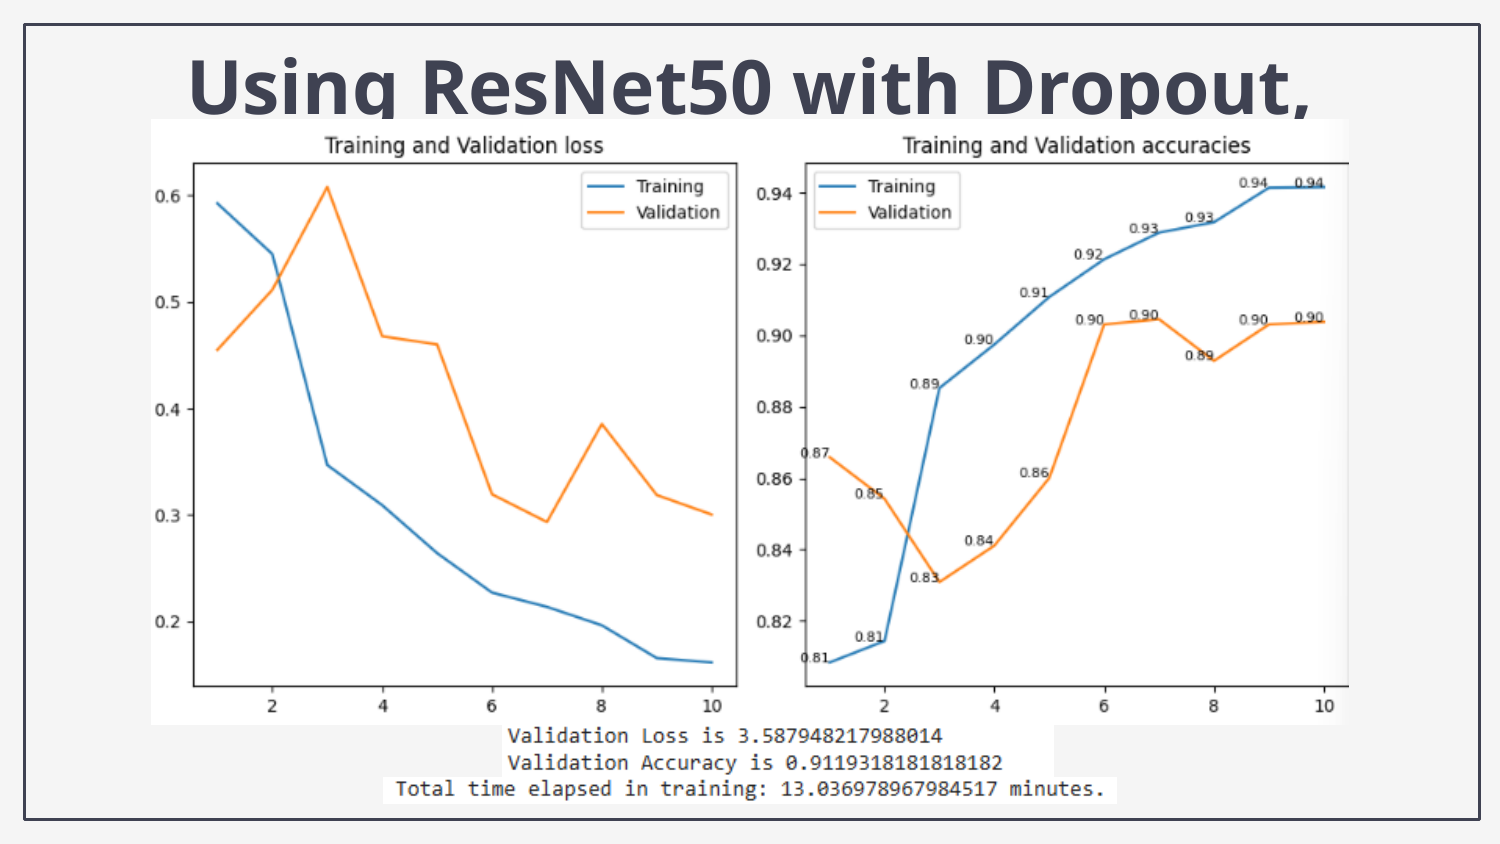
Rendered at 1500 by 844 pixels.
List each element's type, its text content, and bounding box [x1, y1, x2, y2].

title Using ResNet50 with Dropout, lr=0.001 [98, 24, 1402, 148]
picture [151, 119, 1349, 805]
